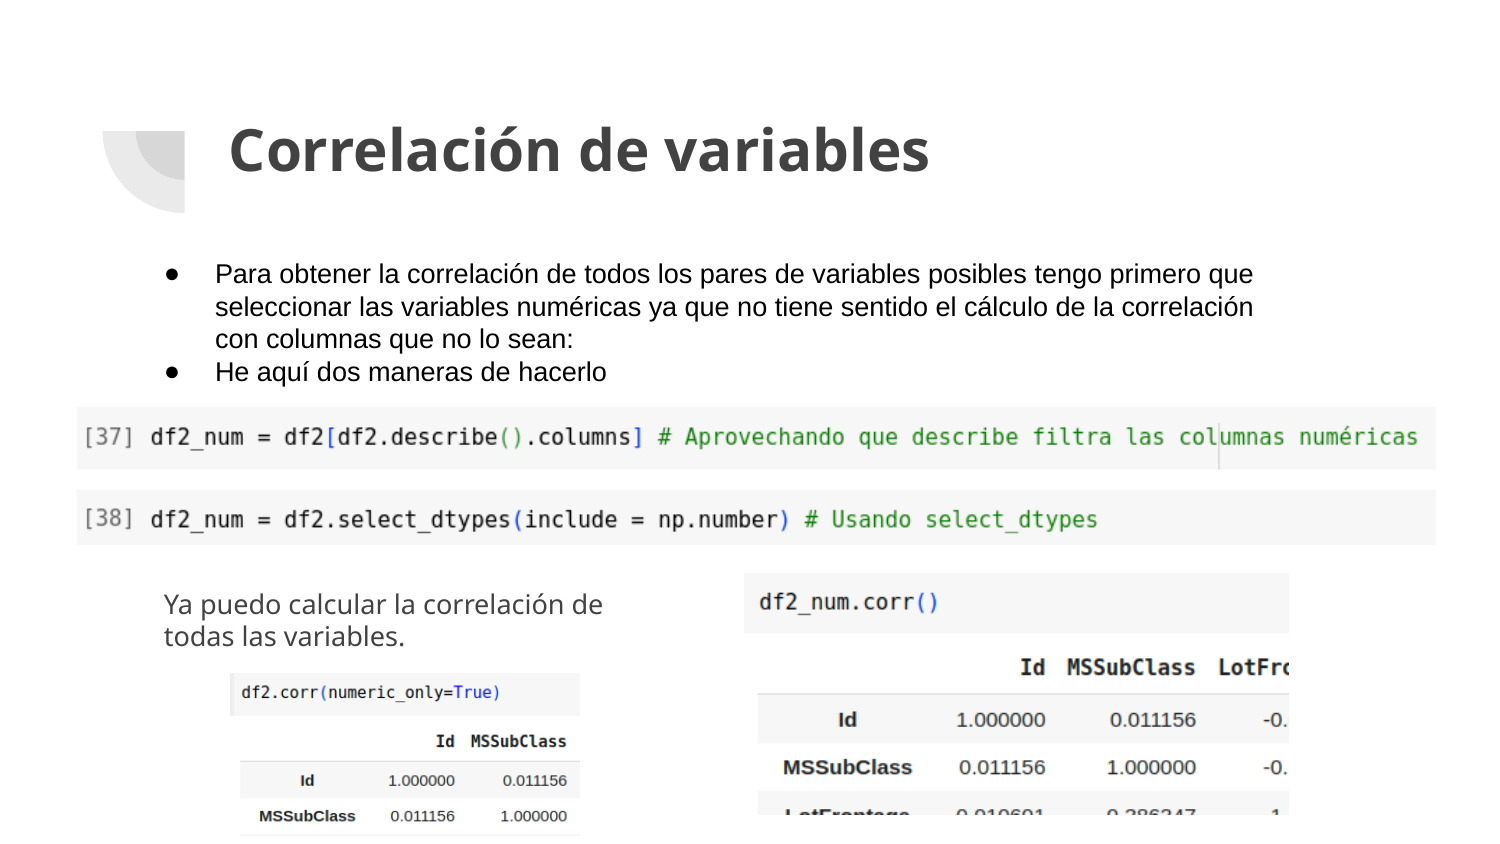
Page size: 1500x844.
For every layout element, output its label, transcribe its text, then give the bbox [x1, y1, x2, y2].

picture [230, 673, 580, 836]
picture [70, 403, 1436, 545]
picture [744, 565, 1289, 815]
title Correlación de variables [213, 98, 1368, 214]
text_box Ya puedo calcular la correlación de todas las variables. [149, 572, 662, 702]
text_box Para obtener la correlación de todos los pares de variables posibles tengo primero que seleccionar las variables numéricas ya que no tiene sentido el cálculo de la correlación con columnas que no lo sean: He aquí dos maneras de hacerlo [125, 241, 1309, 401]
